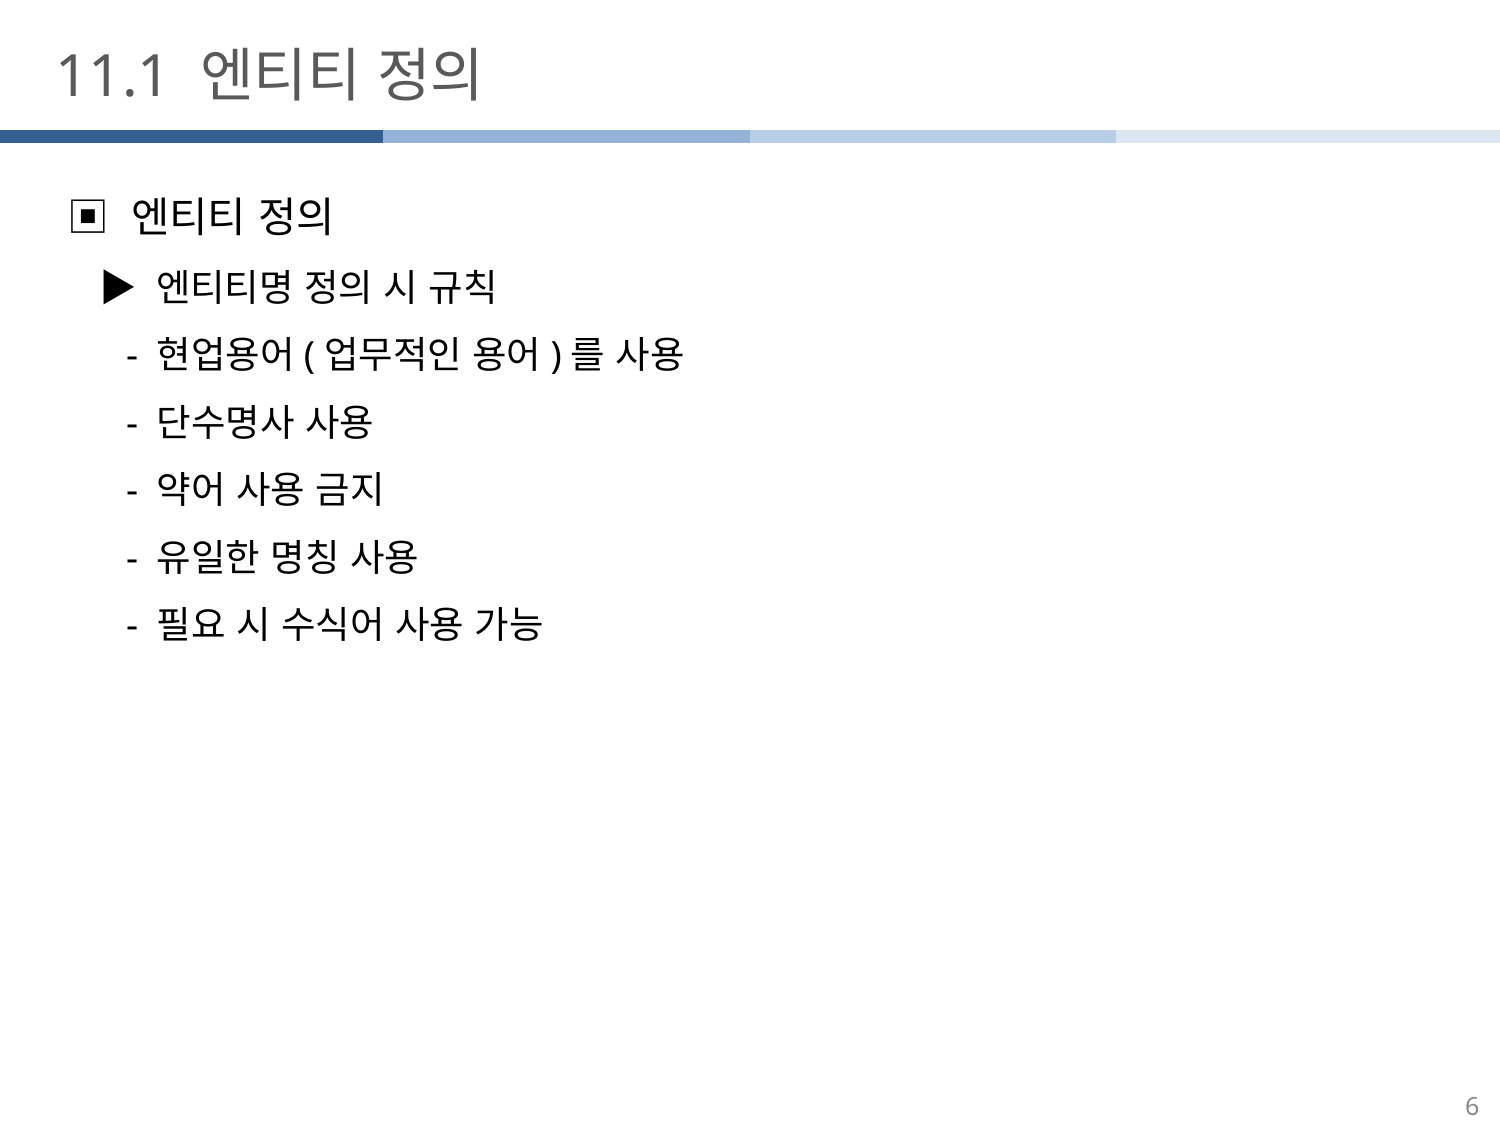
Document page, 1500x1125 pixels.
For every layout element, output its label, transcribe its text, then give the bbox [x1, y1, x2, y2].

list ▣ 엔티티 정의 ▶ 엔티티명 정의 시 규칙 - 현업용어(업무적인 용어)를 사용 - 단수명사 사용 - 약어 사용 금지 - 유일한 명칭 사용 - 필요 시 수식어 사용 가능 [52, 158, 1294, 1057]
text_box 11.1 엔티티 정의 [41, 30, 1282, 122]
slide_number 6 [1392, 1083, 1495, 1123]
